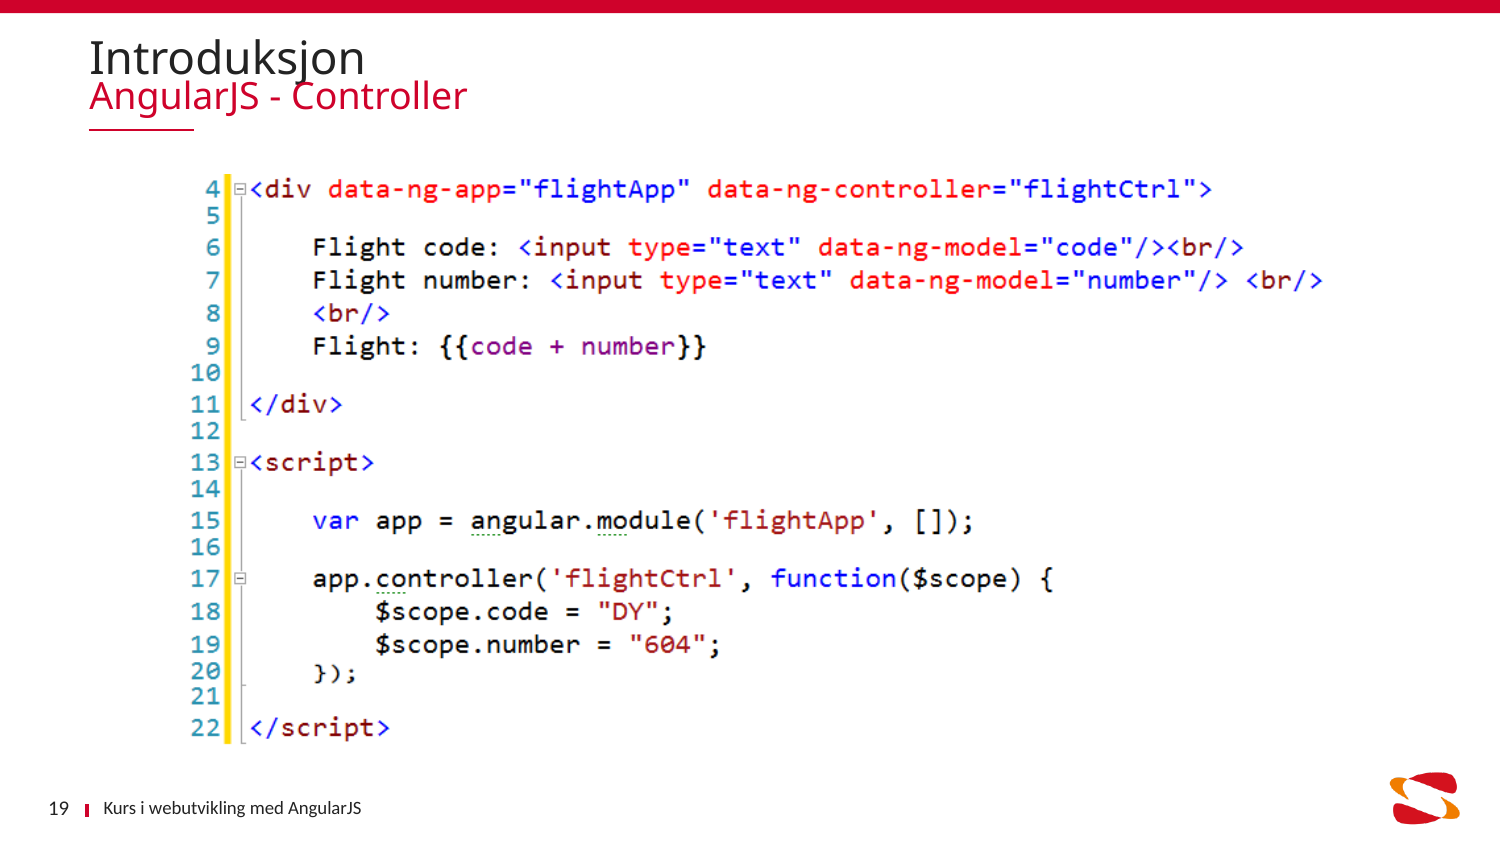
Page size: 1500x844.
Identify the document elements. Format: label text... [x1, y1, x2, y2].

picture [1378, 764, 1471, 832]
title Introduksjon [89, 38, 1409, 80]
footer Kurs i webutvikling med AngularJS [88, 793, 564, 821]
picture [182, 174, 1345, 760]
list AngularJS - Controller [89, 80, 1409, 114]
slide_number 19 [29, 793, 85, 821]
